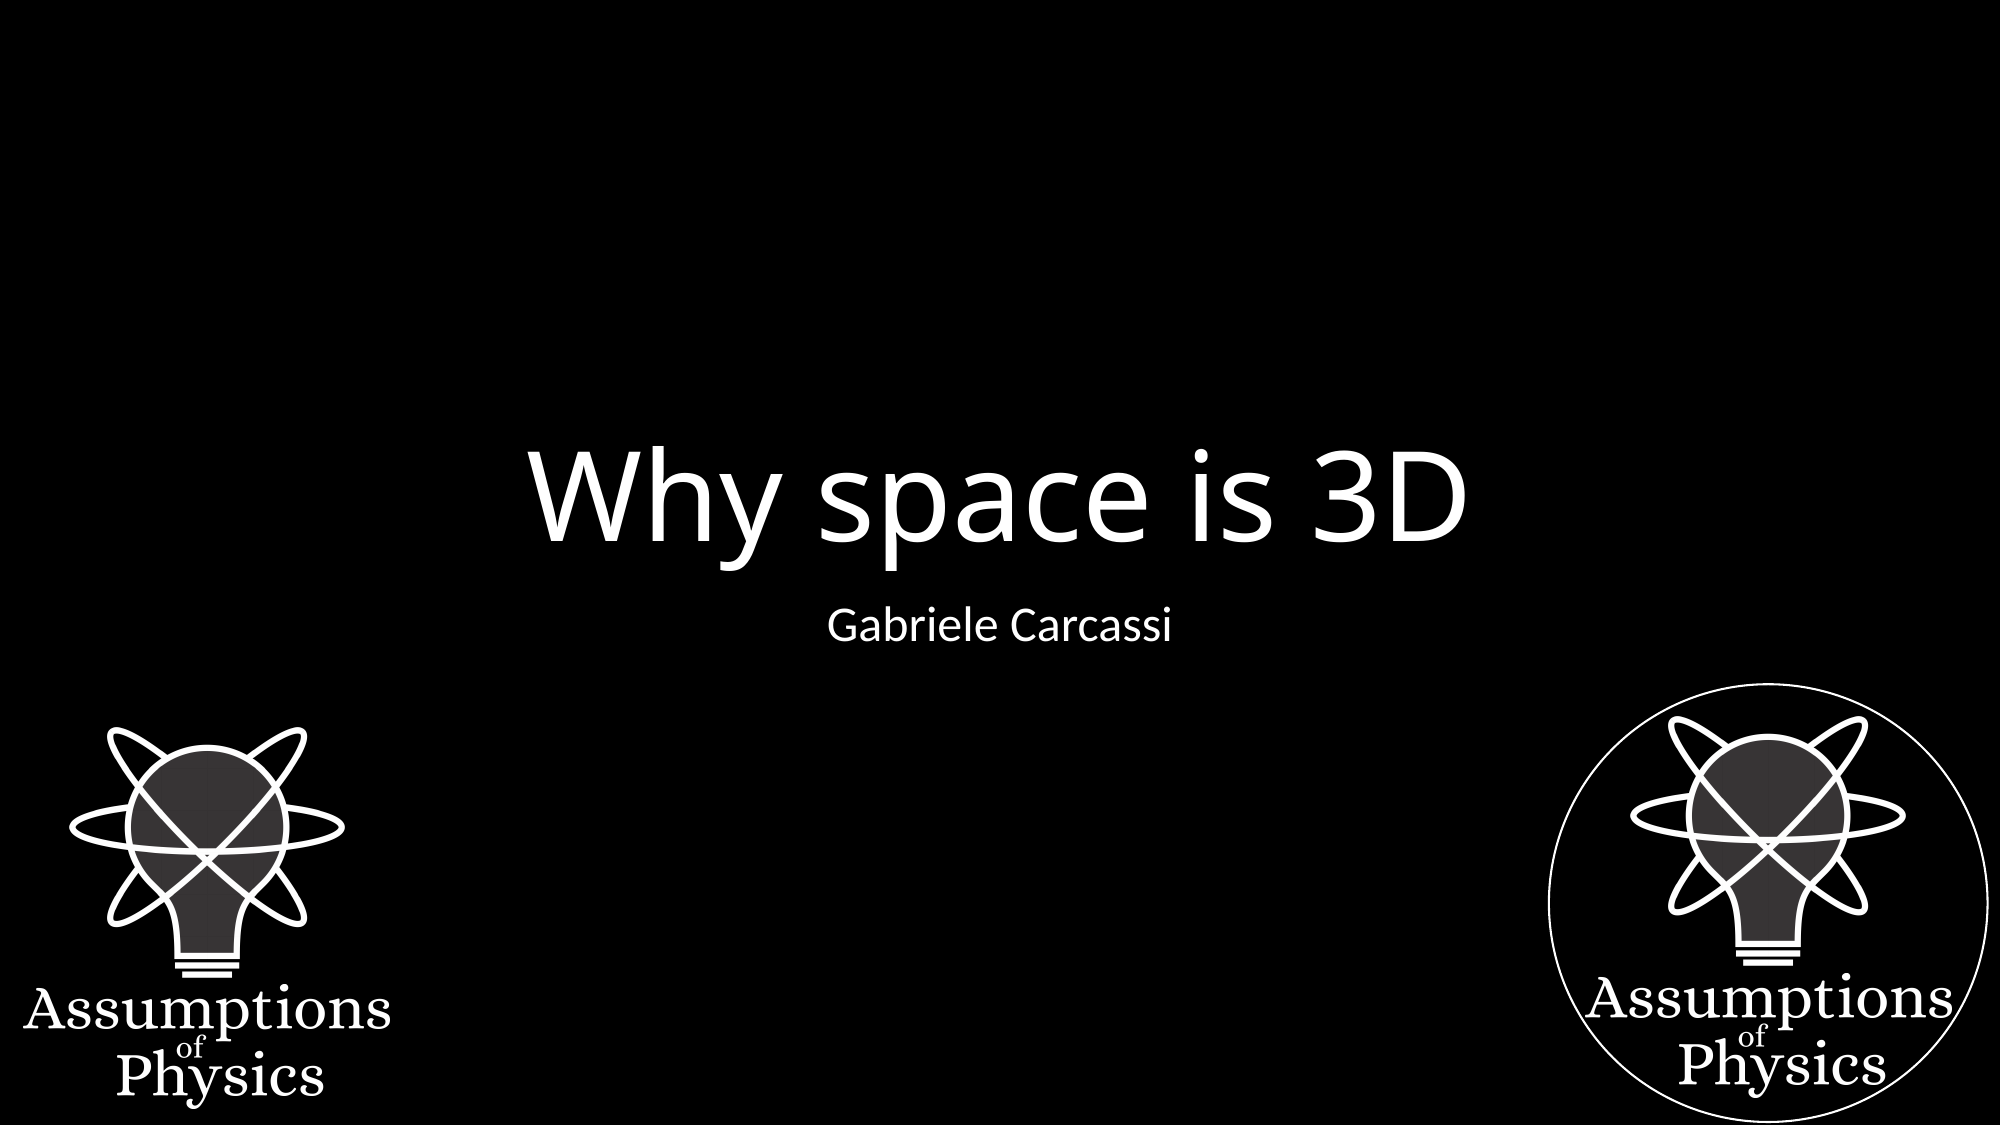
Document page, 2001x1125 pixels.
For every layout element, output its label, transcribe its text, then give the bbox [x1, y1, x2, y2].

picture [23, 984, 390, 1109]
picture [1630, 716, 1906, 966]
title Why space is 3D [249, 184, 1750, 576]
picture [69, 727, 345, 978]
picture [1585, 973, 1952, 1098]
subtitle Gabriele Carcassi [249, 590, 1750, 863]
